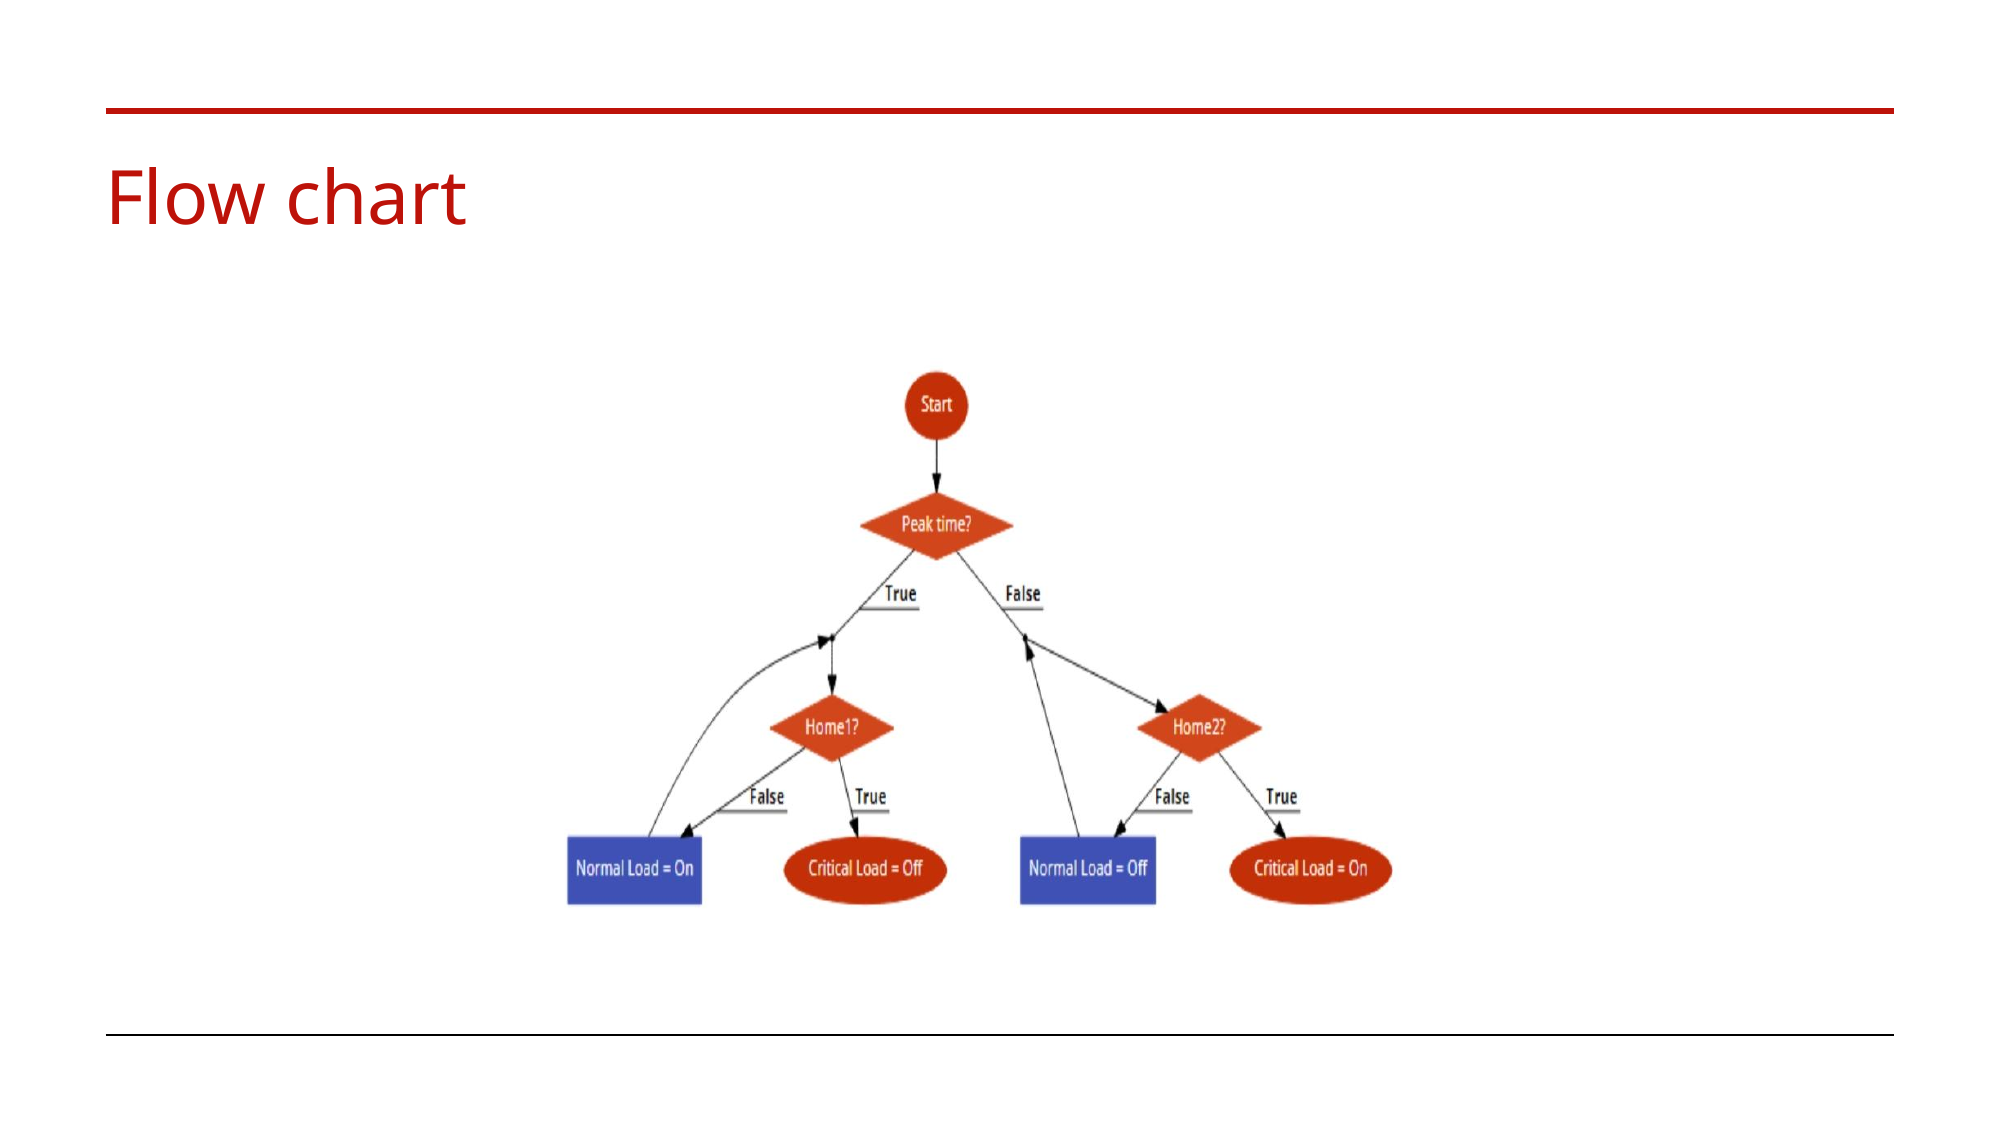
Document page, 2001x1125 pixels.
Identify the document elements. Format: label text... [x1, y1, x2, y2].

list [551, 332, 1433, 994]
title Flow chart [90, 156, 1894, 333]
